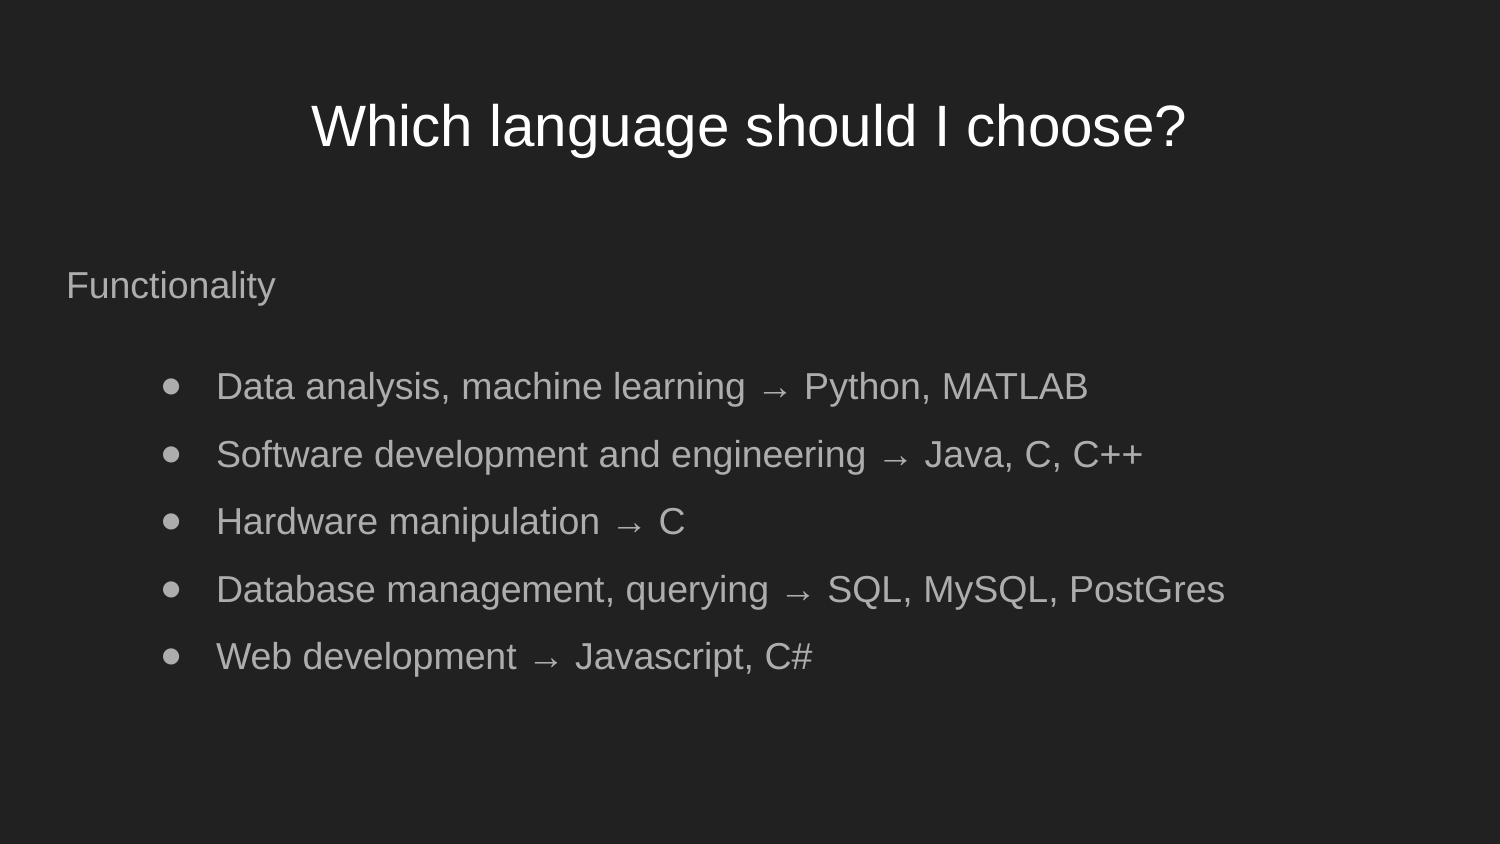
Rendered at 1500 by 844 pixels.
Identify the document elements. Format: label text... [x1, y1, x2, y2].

list Functionality Data analysis, machine learning → Python, MATLAB Software development and engineering → Java, C, C++ Hardware manipulation → C Database management, querying → SQL, MySQL, PostGres Web development → Javascript, C# [51, 189, 1449, 750]
title Which language should I choose? [51, 72, 1449, 167]
